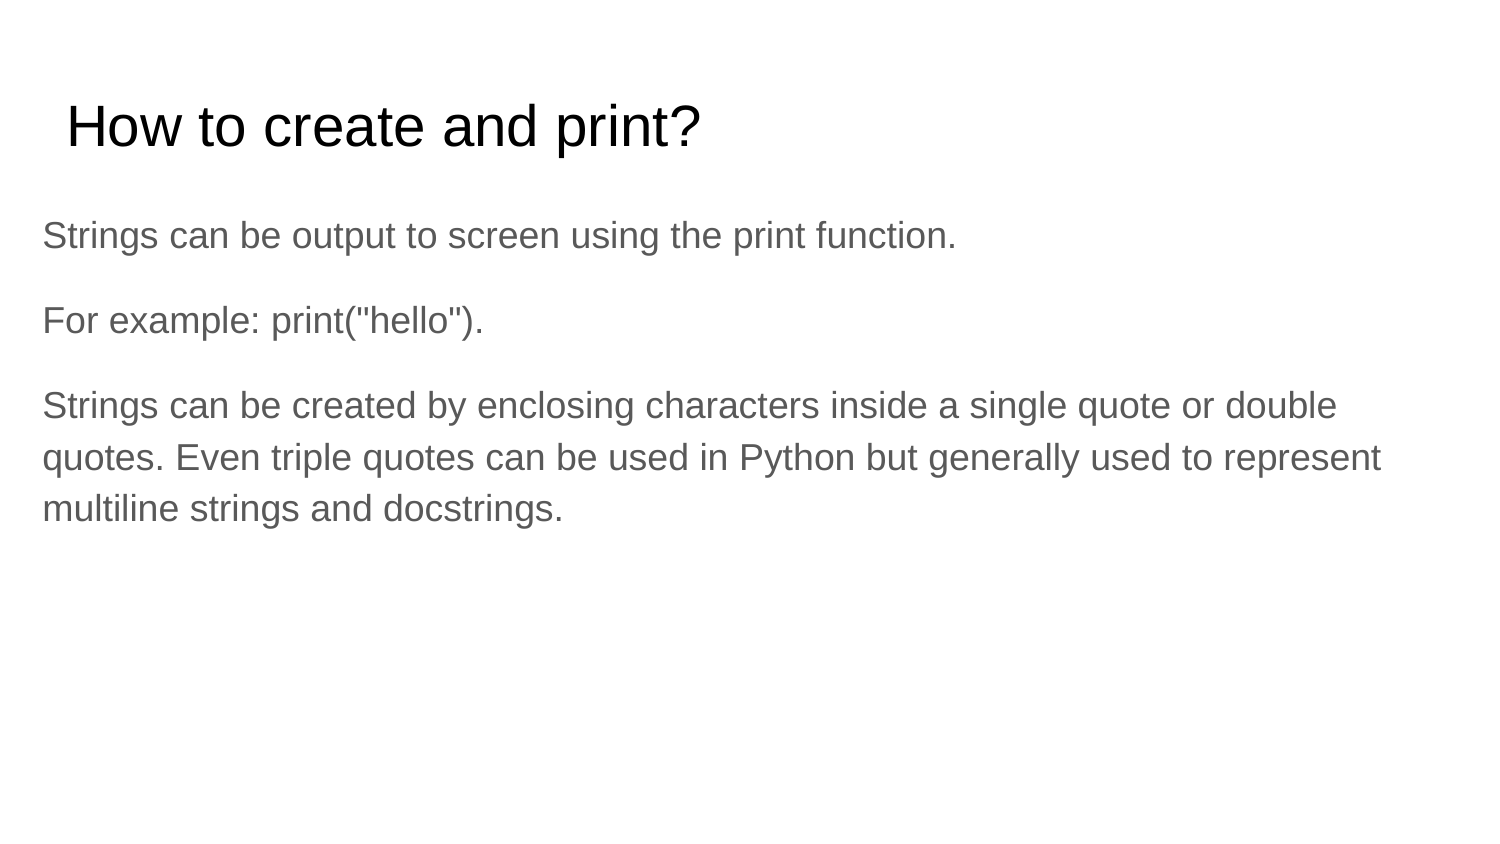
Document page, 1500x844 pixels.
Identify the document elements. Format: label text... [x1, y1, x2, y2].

title How to create and print? [51, 72, 1449, 167]
list Strings can be output to screen using the print function. For example: print("hello"). Strings can be created by enclosing characters inside a single quote or double quotes. Even triple quotes can be used in Python but generally used to represent multiline strings and docstrings. [27, 189, 1461, 750]
